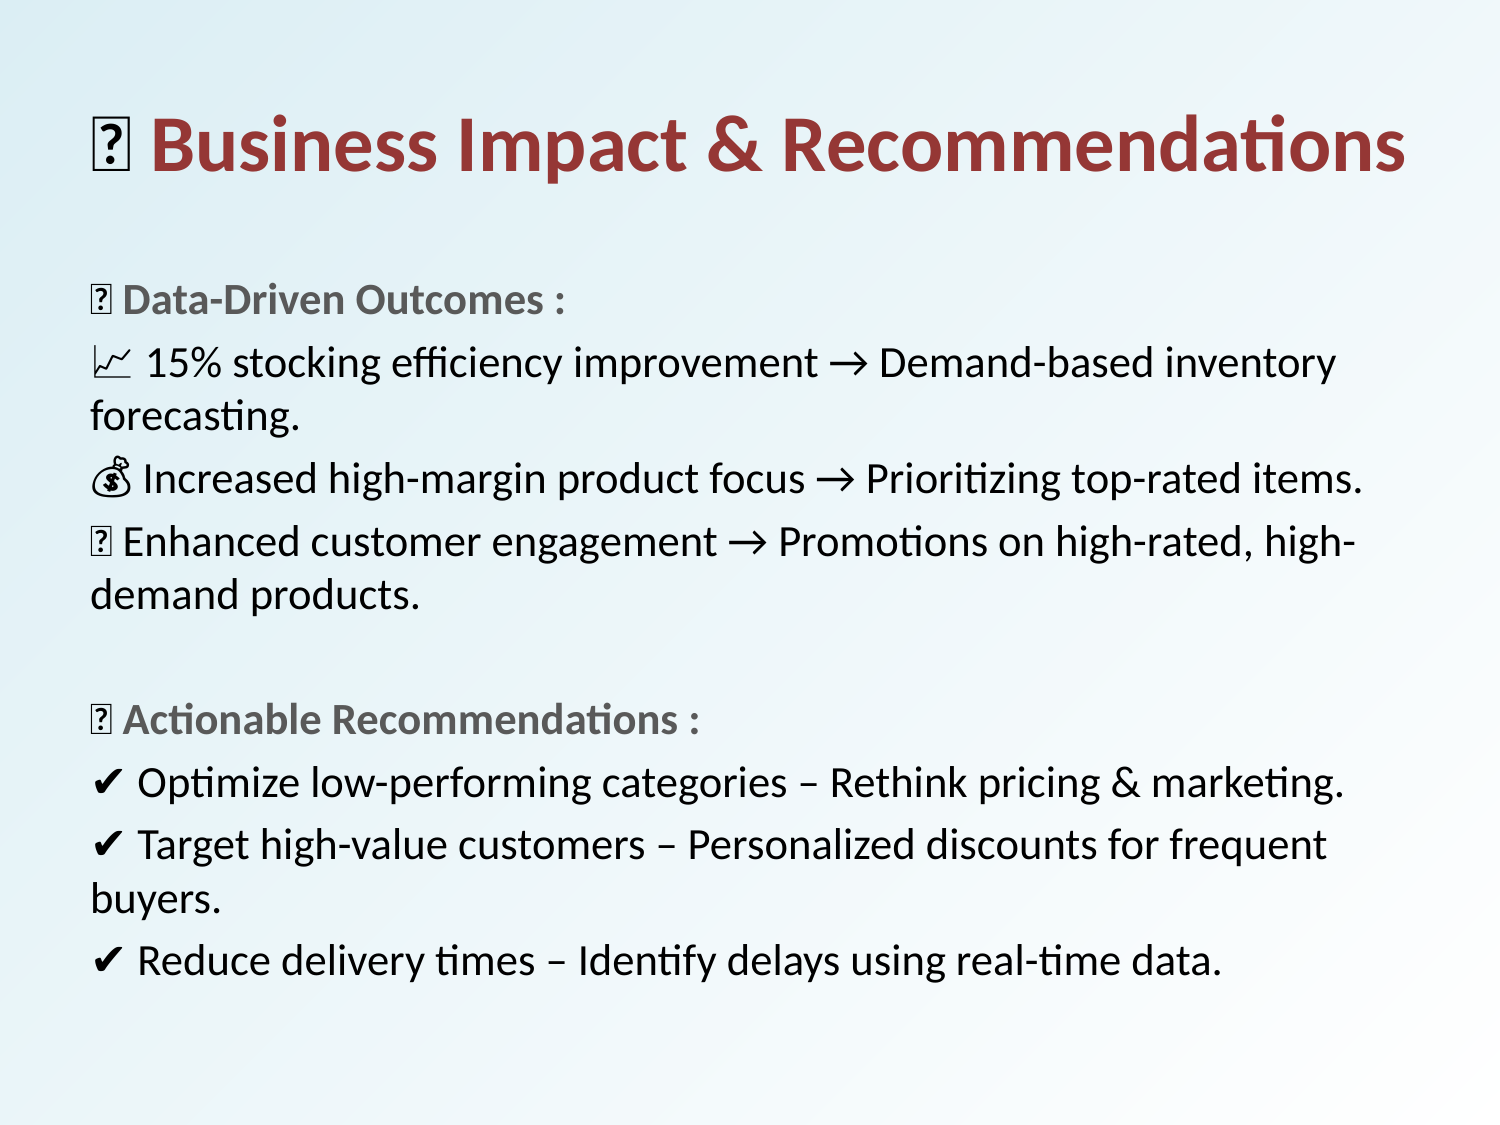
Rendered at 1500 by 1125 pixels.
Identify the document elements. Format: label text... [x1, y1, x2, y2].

list ✅ Data-Driven Outcomes : 📈 15% stocking efficiency improvement → Demand-based inventory forecasting. 💰 Increased high-margin product focus → Prioritizing top-rated items. 🤝 Enhanced customer engagement → Promotions on high-rated, high-demand products. 📌 Actionable Recommendations : ✔ Optimize low-performing categories – Rethink pricing & marketing. ✔ Target high-value customers – Personalized discounts for frequent buyers. ✔ Reduce delivery times – Identify delays using real-time data. [75, 262, 1425, 1005]
title 🚀 Business Impact & Recommendations [75, 45, 1425, 233]
